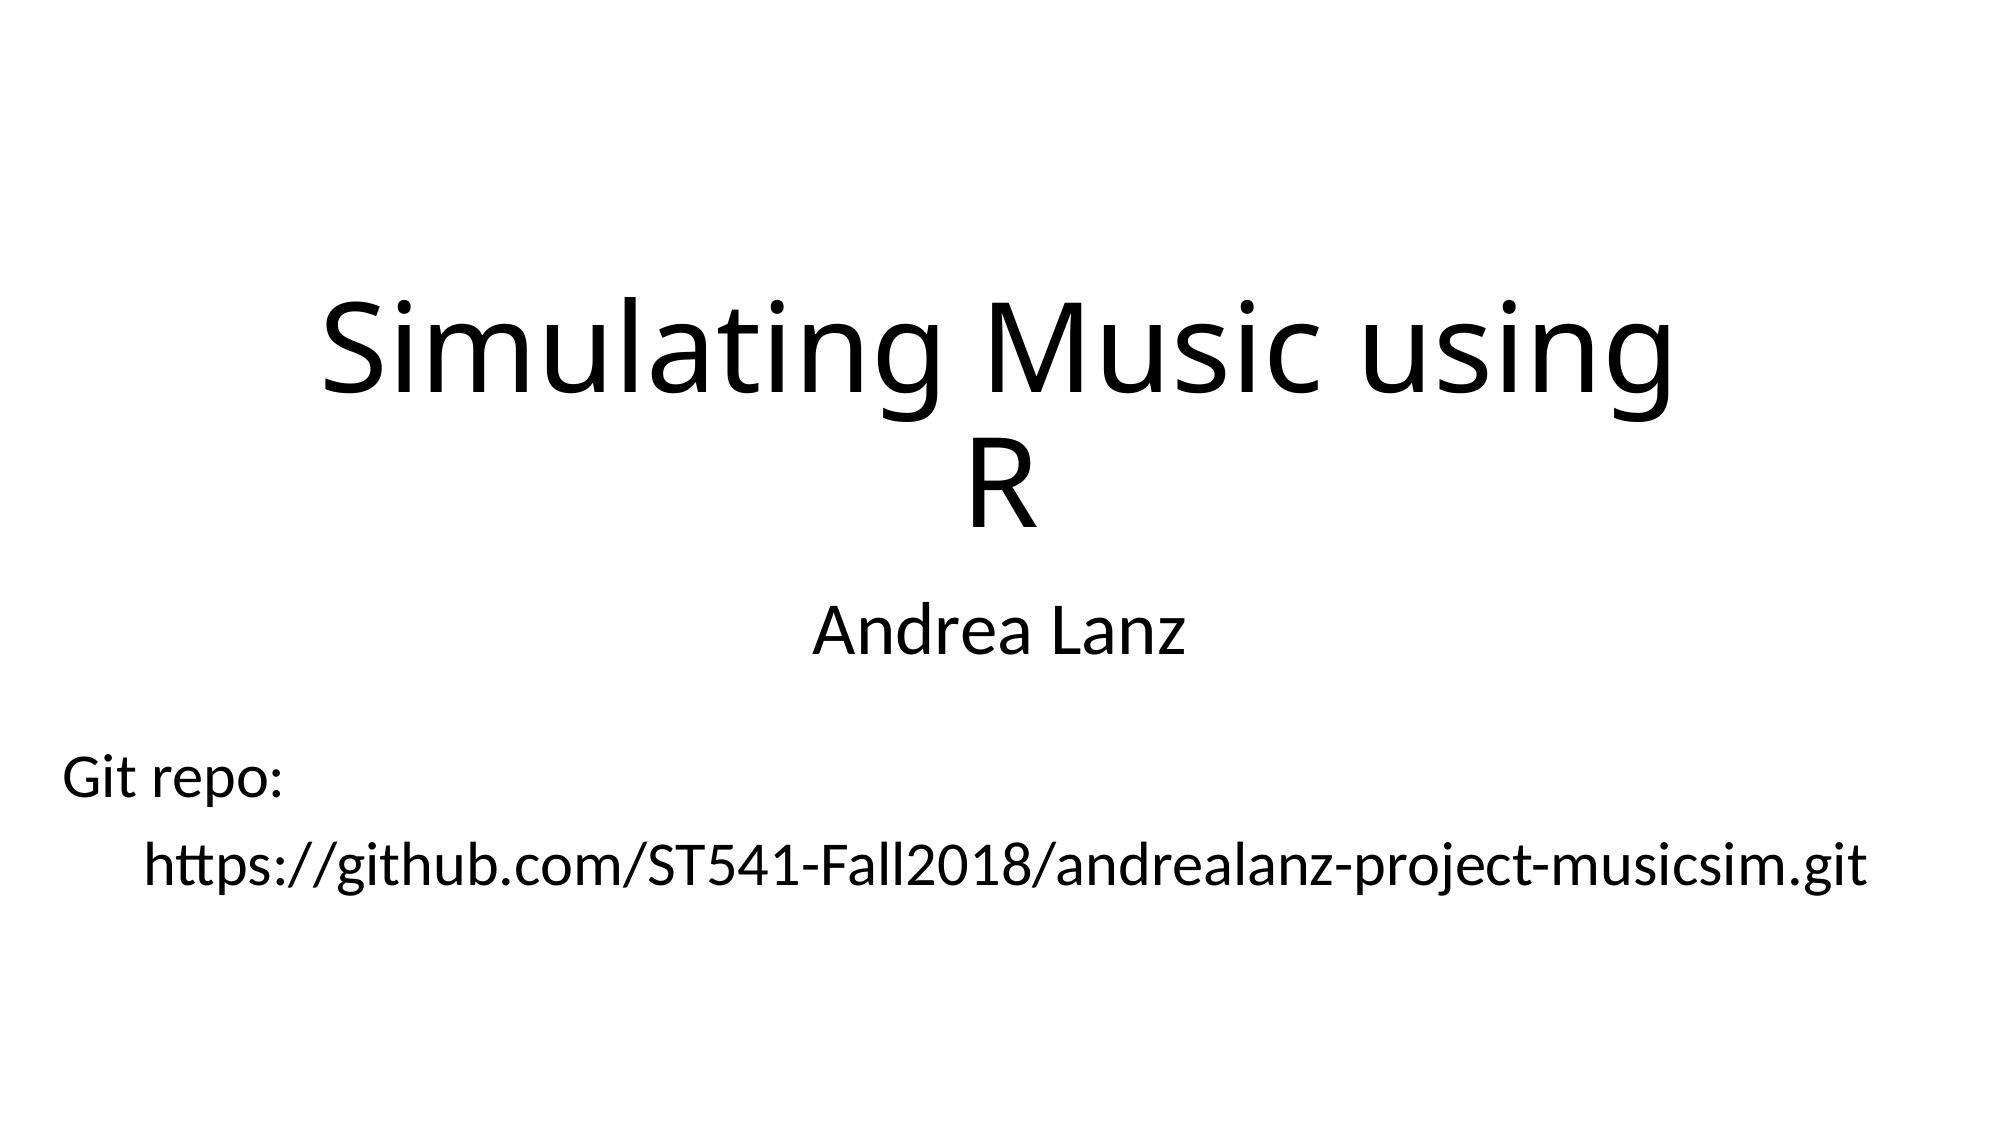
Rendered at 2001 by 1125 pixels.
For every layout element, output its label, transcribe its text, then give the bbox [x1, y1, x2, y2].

subtitle Git repo: https://github.com/ST541-Fall2018/andrealanz-project-musicsim.git [47, 735, 1953, 1125]
title Simulating Music using R [249, 170, 1750, 563]
text_box Andrea Lanz [702, 571, 1298, 677]
